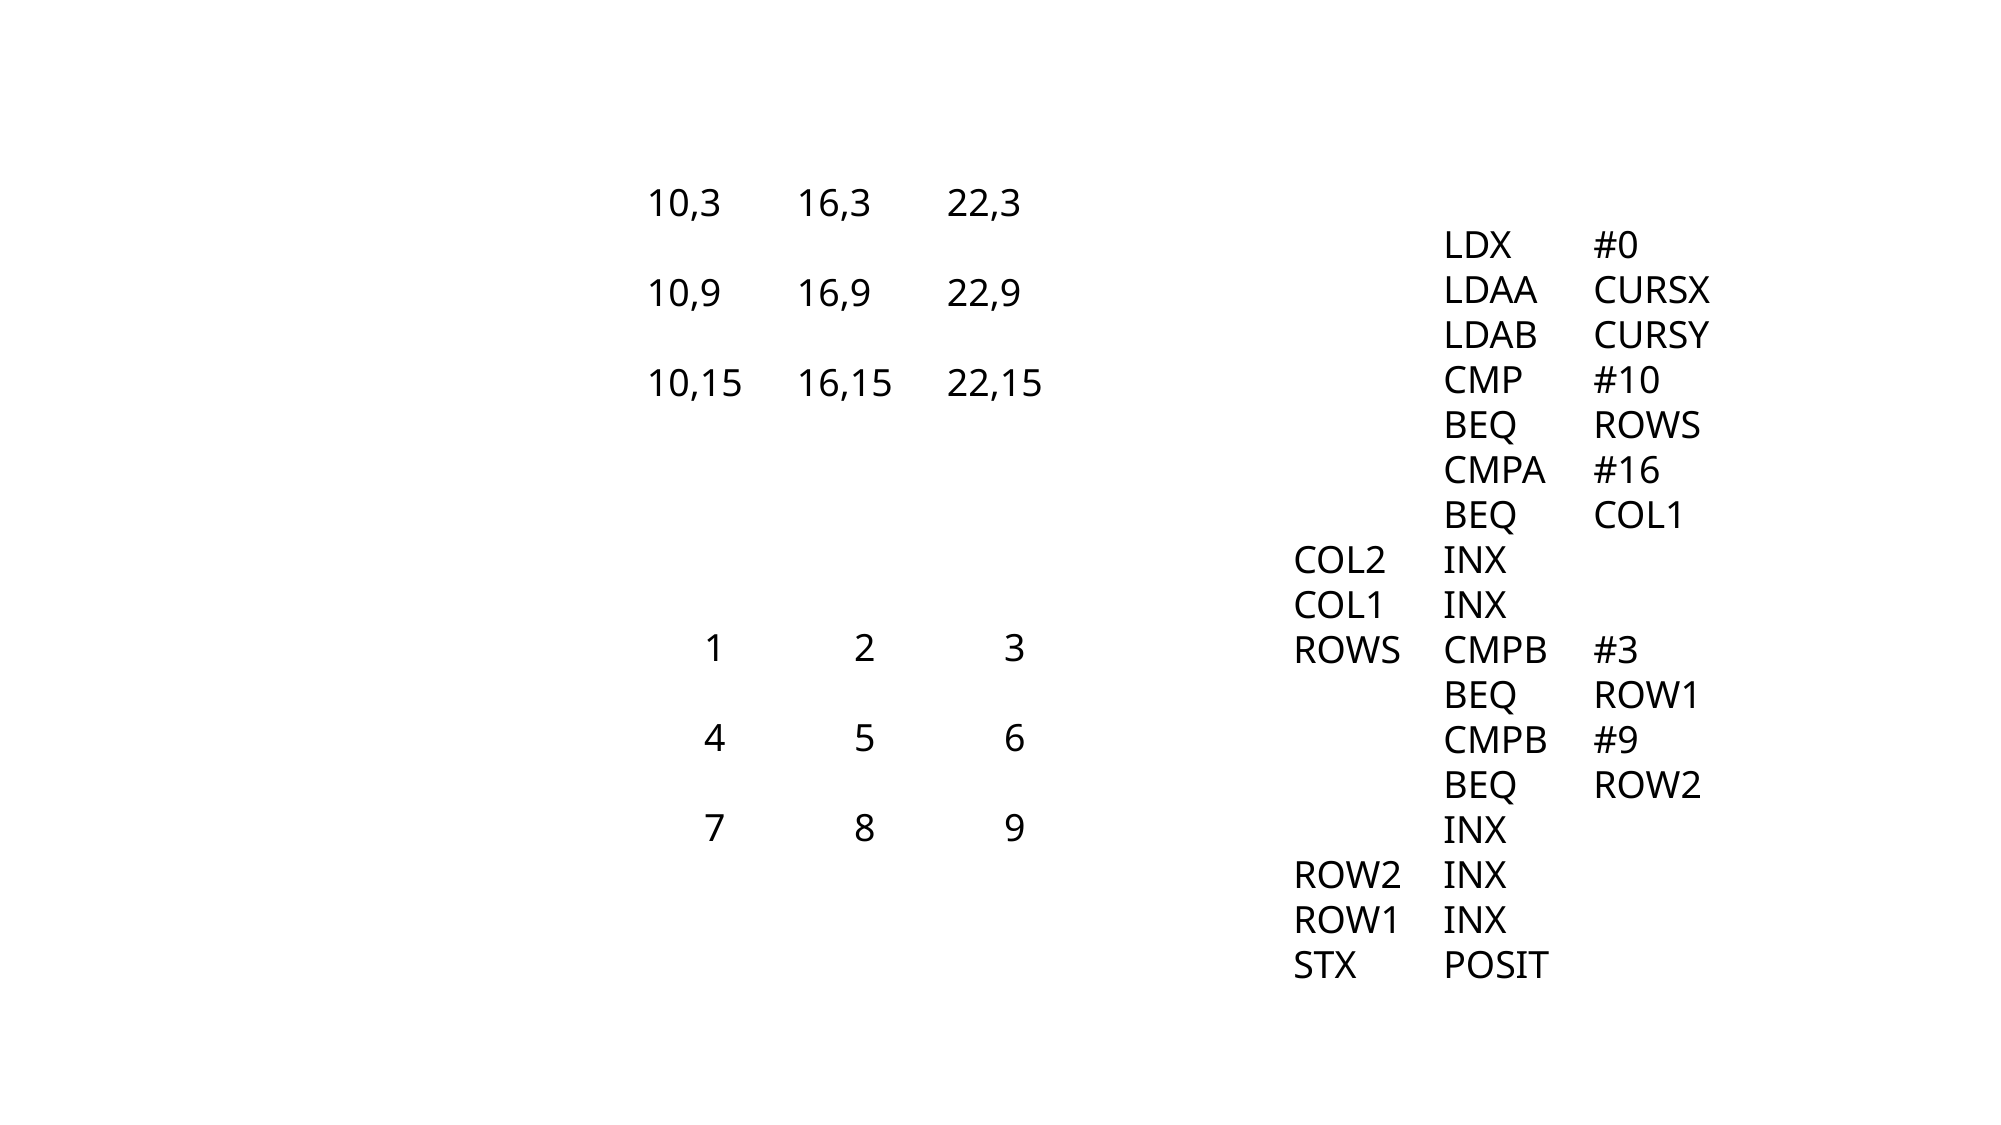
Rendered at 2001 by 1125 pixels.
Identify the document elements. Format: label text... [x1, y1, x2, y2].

text_box 10,3 16,3 22,3 10,9 16,9 22,9 10,15 16,15 22,15 [632, 171, 1058, 411]
text_box LDX #0 LDAA CURSX LDAB CURSY CMP #10 BEQ ROWS CMPA #16 BEQ COL1 COL2 INX COL1 INX ROWS CMPB #3 BEQ ROW1 CMPB #9 BEQ ROW2 INX ROW2 INX ROW1 INX STX POSIT [1278, 214, 1726, 1084]
text_box 1 2 3 4 5 6 7 8 9 [689, 616, 1041, 856]
